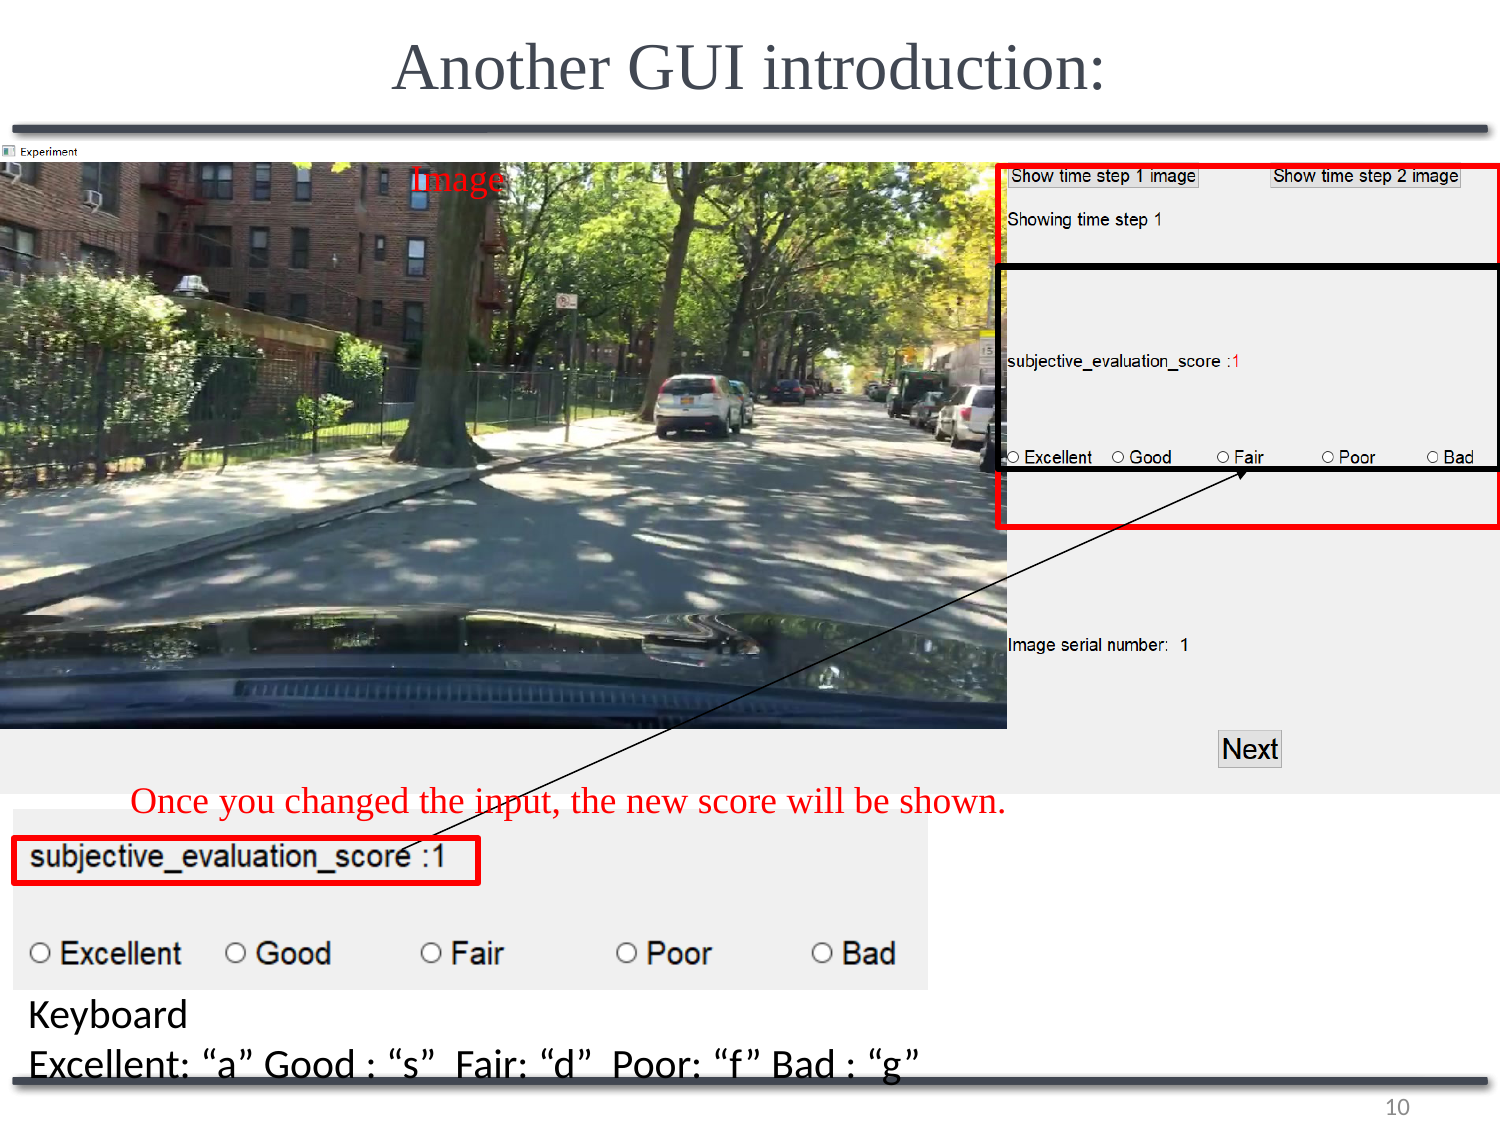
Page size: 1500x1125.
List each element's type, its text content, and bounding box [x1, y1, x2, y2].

title Another GUI introduction: [75, 12, 1425, 113]
picture [13, 809, 928, 990]
text_box Keyboard Excellent: “a” Good : “s” Fair: “d” Poor: “f” Bad : “g” [13, 979, 1369, 1094]
text_box Once you changed the input, the new score will be shown. [115, 804, 395, 808]
slide_number 10 [1074, 1093, 1425, 1119]
picture [0, 141, 1500, 795]
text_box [401, 468, 1250, 850]
